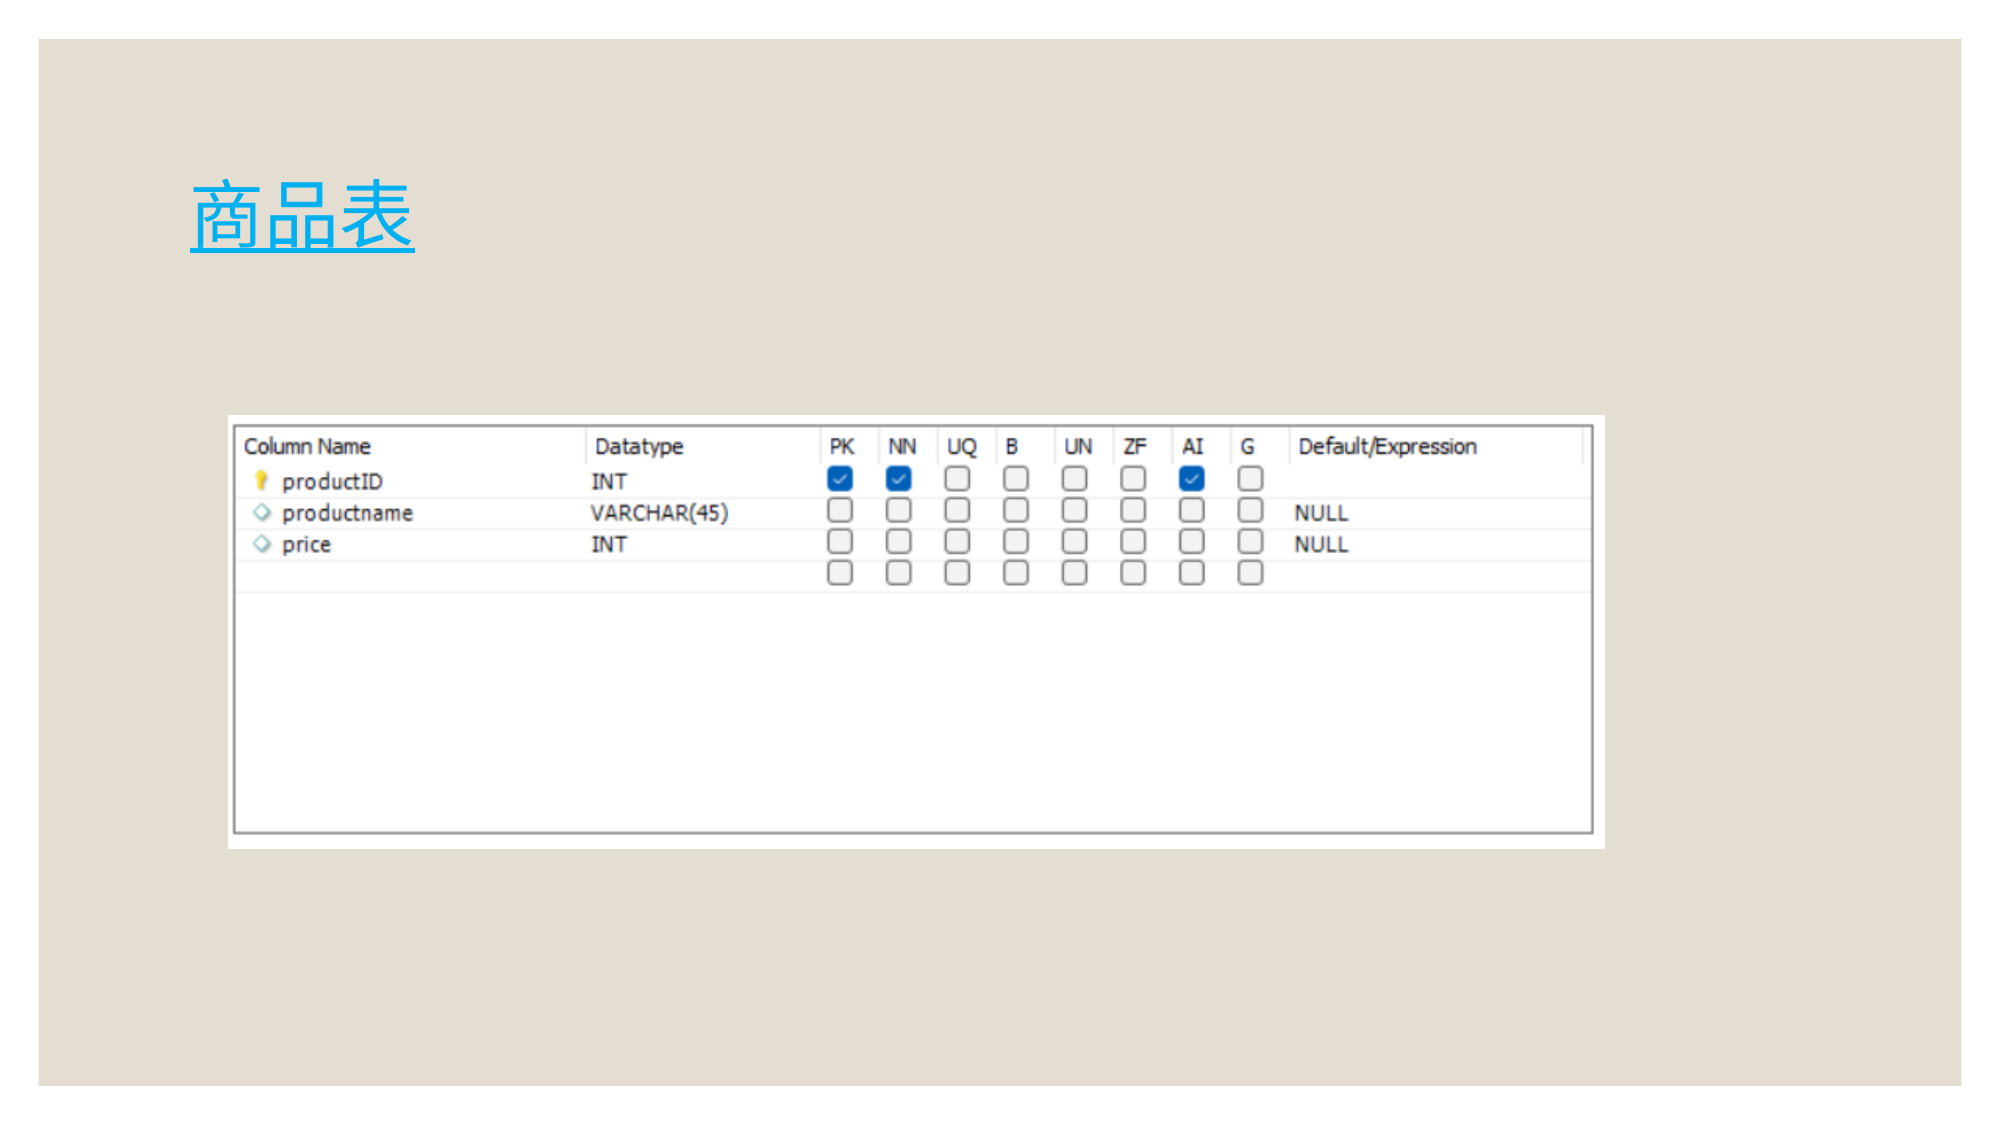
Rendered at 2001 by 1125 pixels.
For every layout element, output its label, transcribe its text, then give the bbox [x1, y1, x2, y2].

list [228, 415, 1605, 849]
title 商品表 [174, 105, 1825, 331]
